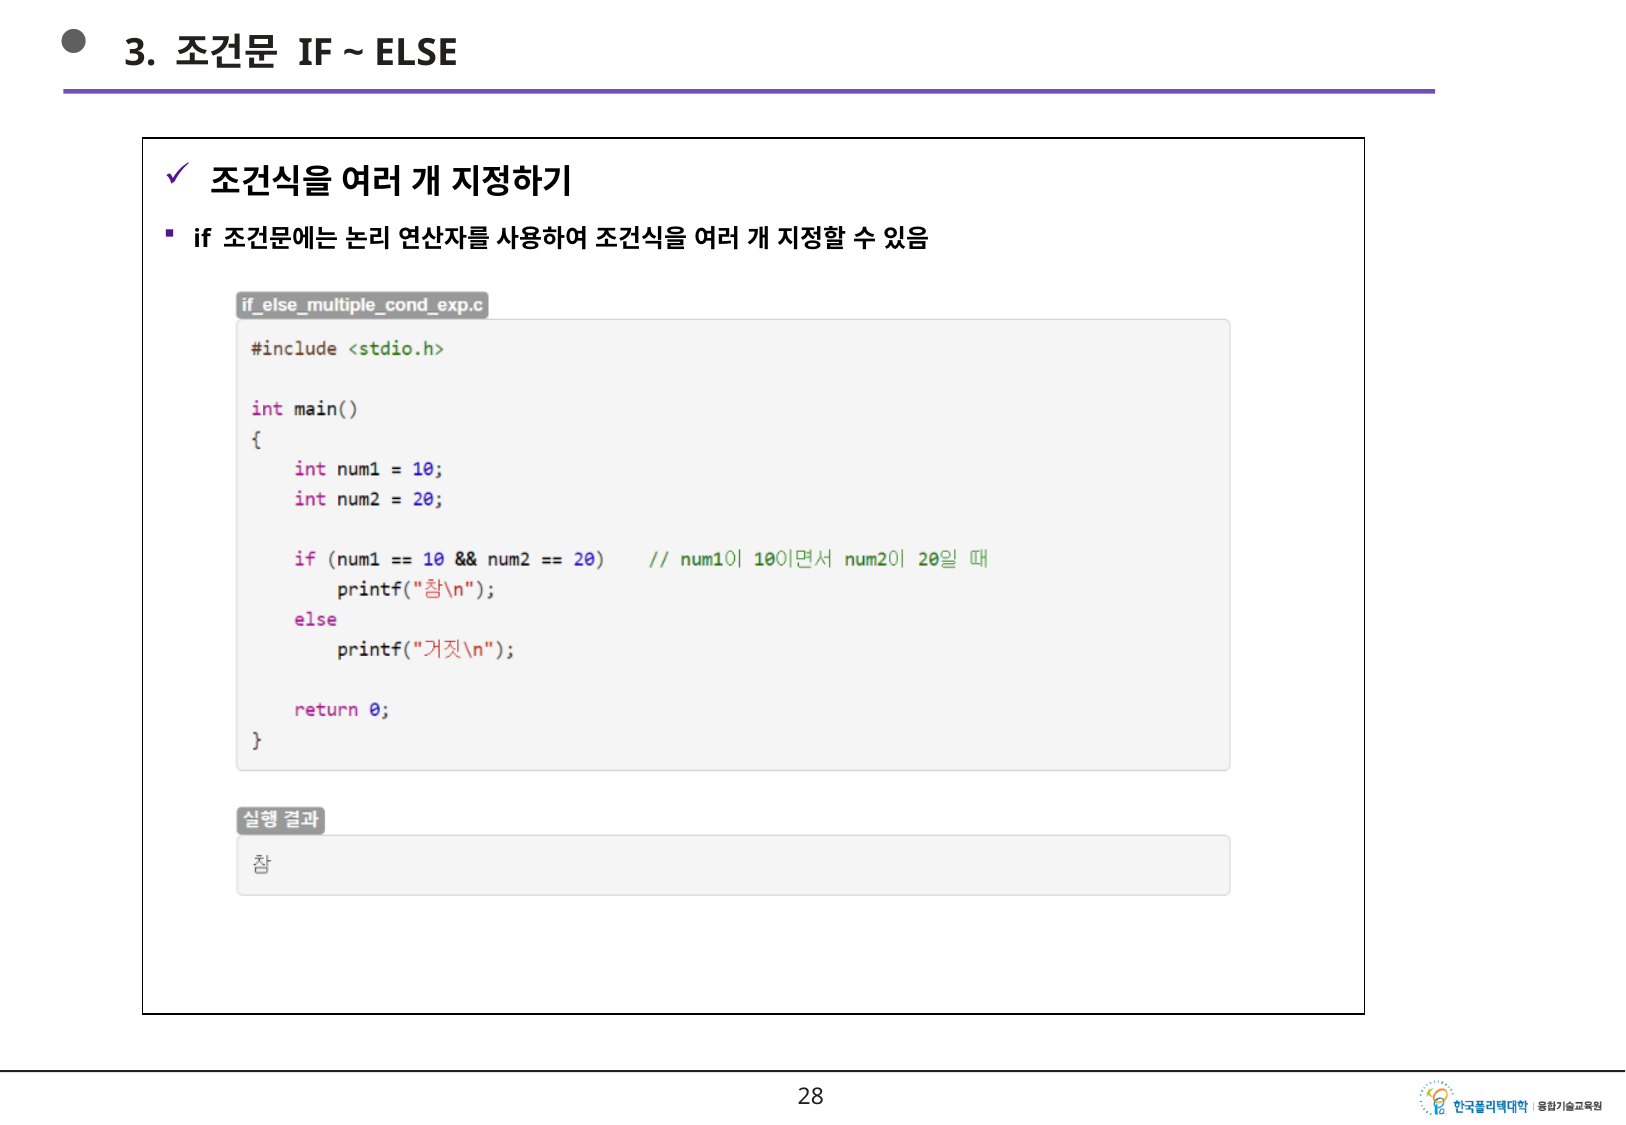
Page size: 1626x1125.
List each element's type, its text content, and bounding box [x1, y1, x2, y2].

text_box 조건식을 여러 개 지정하기 if 조건문에는 논리 연산자를 사용하여 조건식을 여러 개 지정할 수 있음 [142, 138, 1365, 1014]
text_box [44, 0, 1604, 114]
text_box 3. 조건문 IF ~ ELSE [109, 20, 943, 93]
picture [235, 803, 1236, 901]
picture [1415, 1076, 1604, 1118]
picture [232, 285, 1236, 775]
text_box 27 [765, 1072, 857, 1123]
